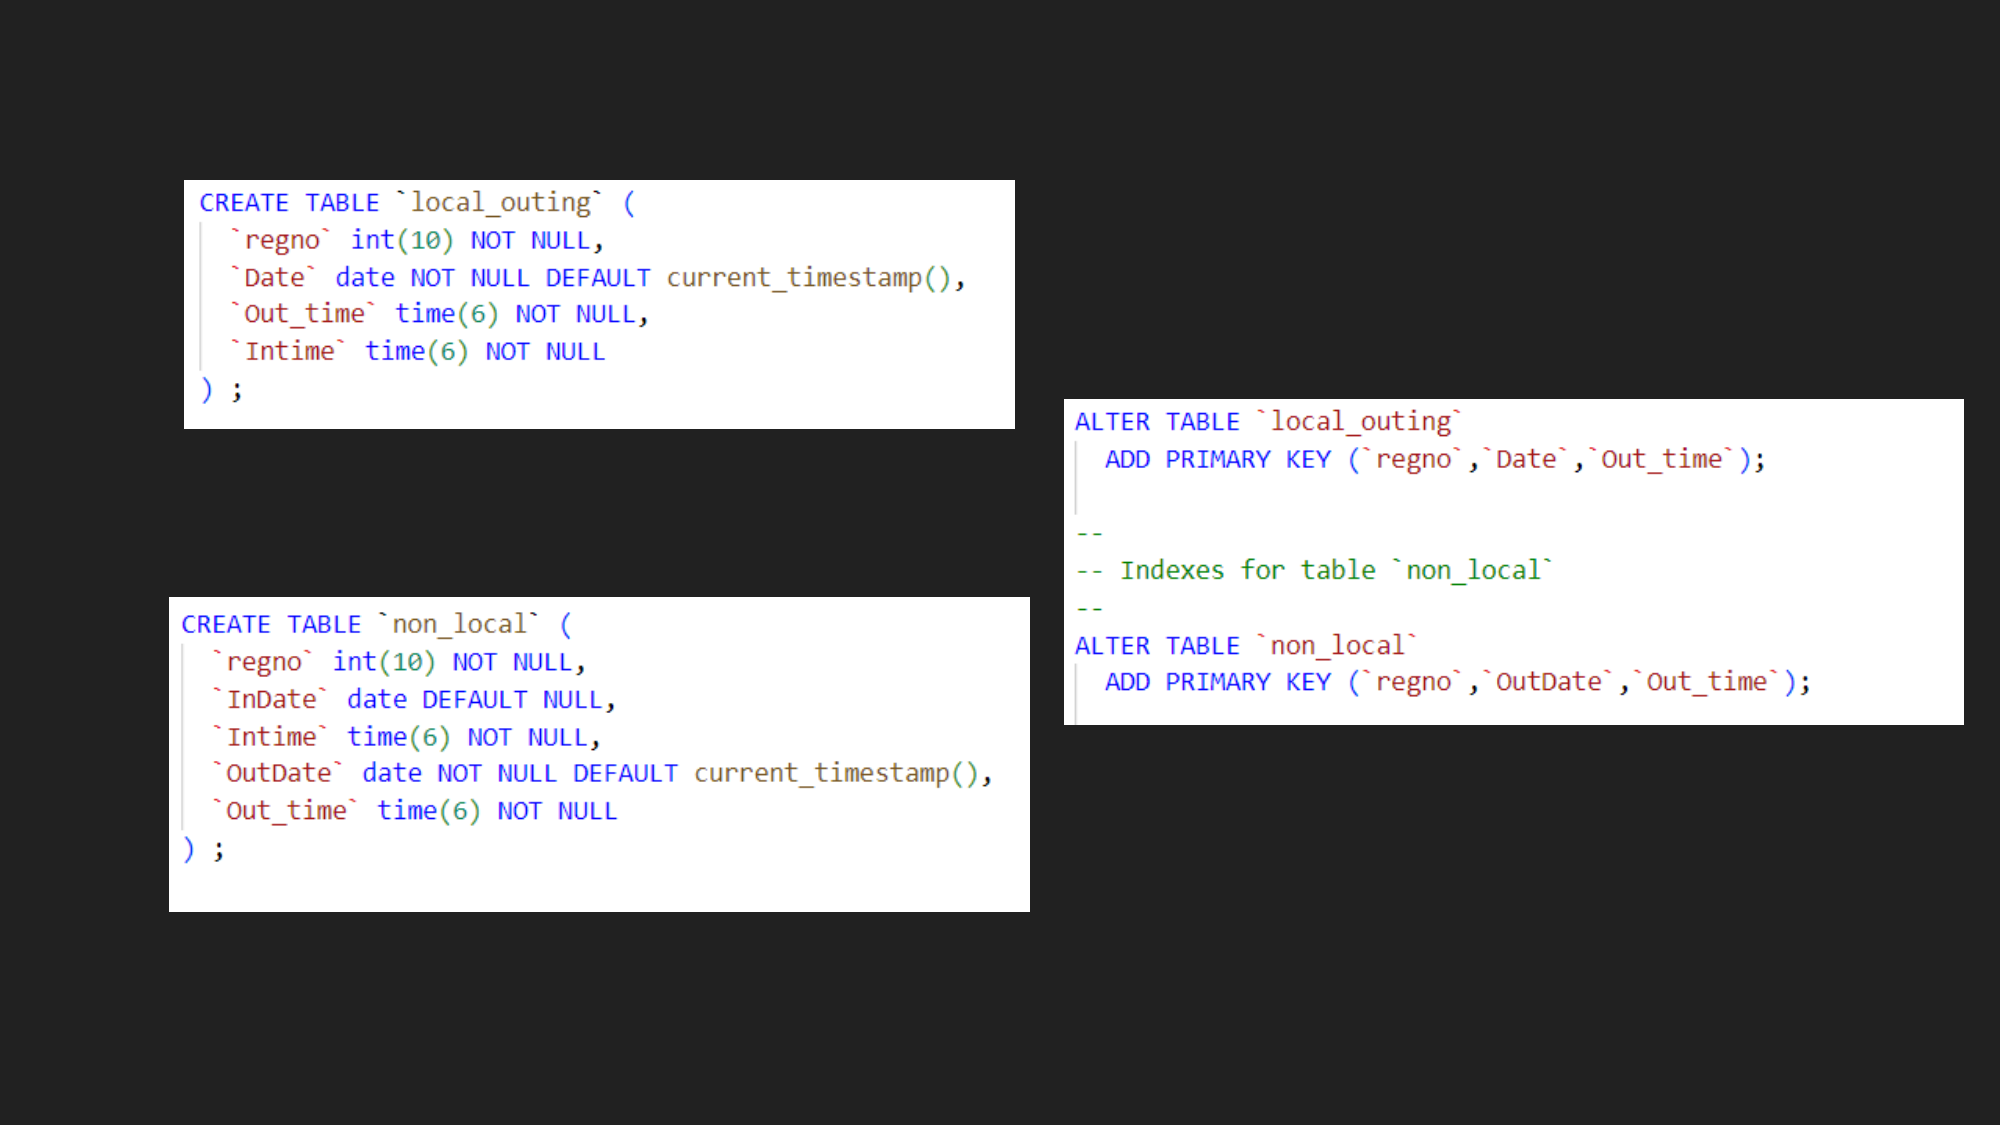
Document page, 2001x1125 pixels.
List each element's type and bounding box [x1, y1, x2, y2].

picture [184, 180, 1015, 430]
picture [169, 597, 1030, 913]
picture [1064, 399, 1964, 726]
